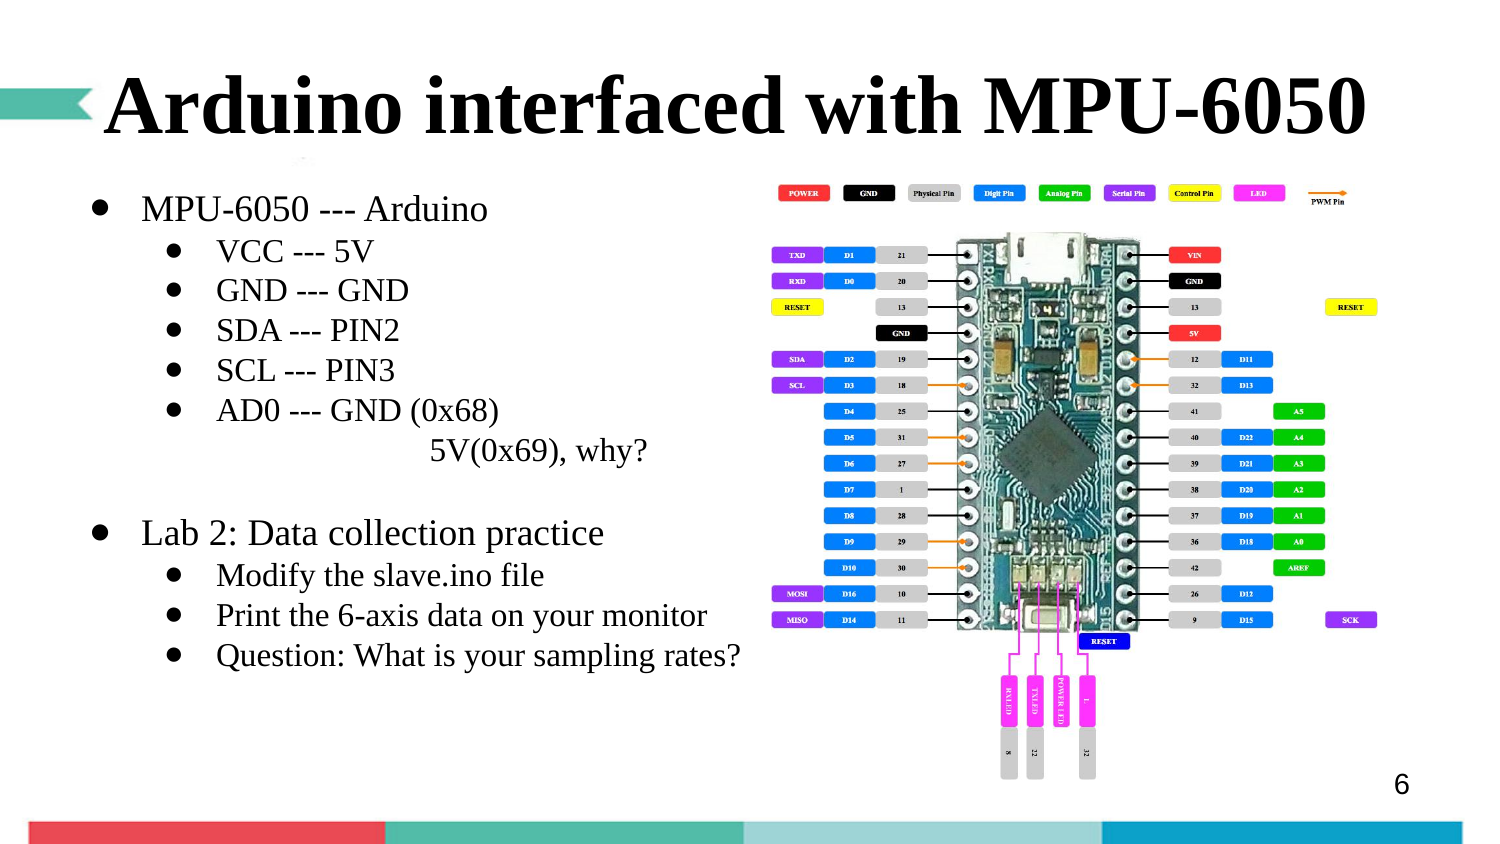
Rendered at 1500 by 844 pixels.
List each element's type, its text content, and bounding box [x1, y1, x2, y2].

slide_number 6 [1389, 764, 1480, 830]
picture [0, 0, 1500, 844]
title Arduino interfaced with MPU-6050 [88, 35, 1487, 130]
picture [771, 184, 1379, 781]
list MPU-6050 --- Arduino VCC --- 5V GND --- GND SDA --- PIN2 SCL --- PIN3 AD0 --- GND (0x68) 5V(0x69), why? Lab 2: Data collection practice Modify the slave.ino file Print the 6-axis data on your monitor Question: What is your sampling rates? [51, 146, 1449, 819]
